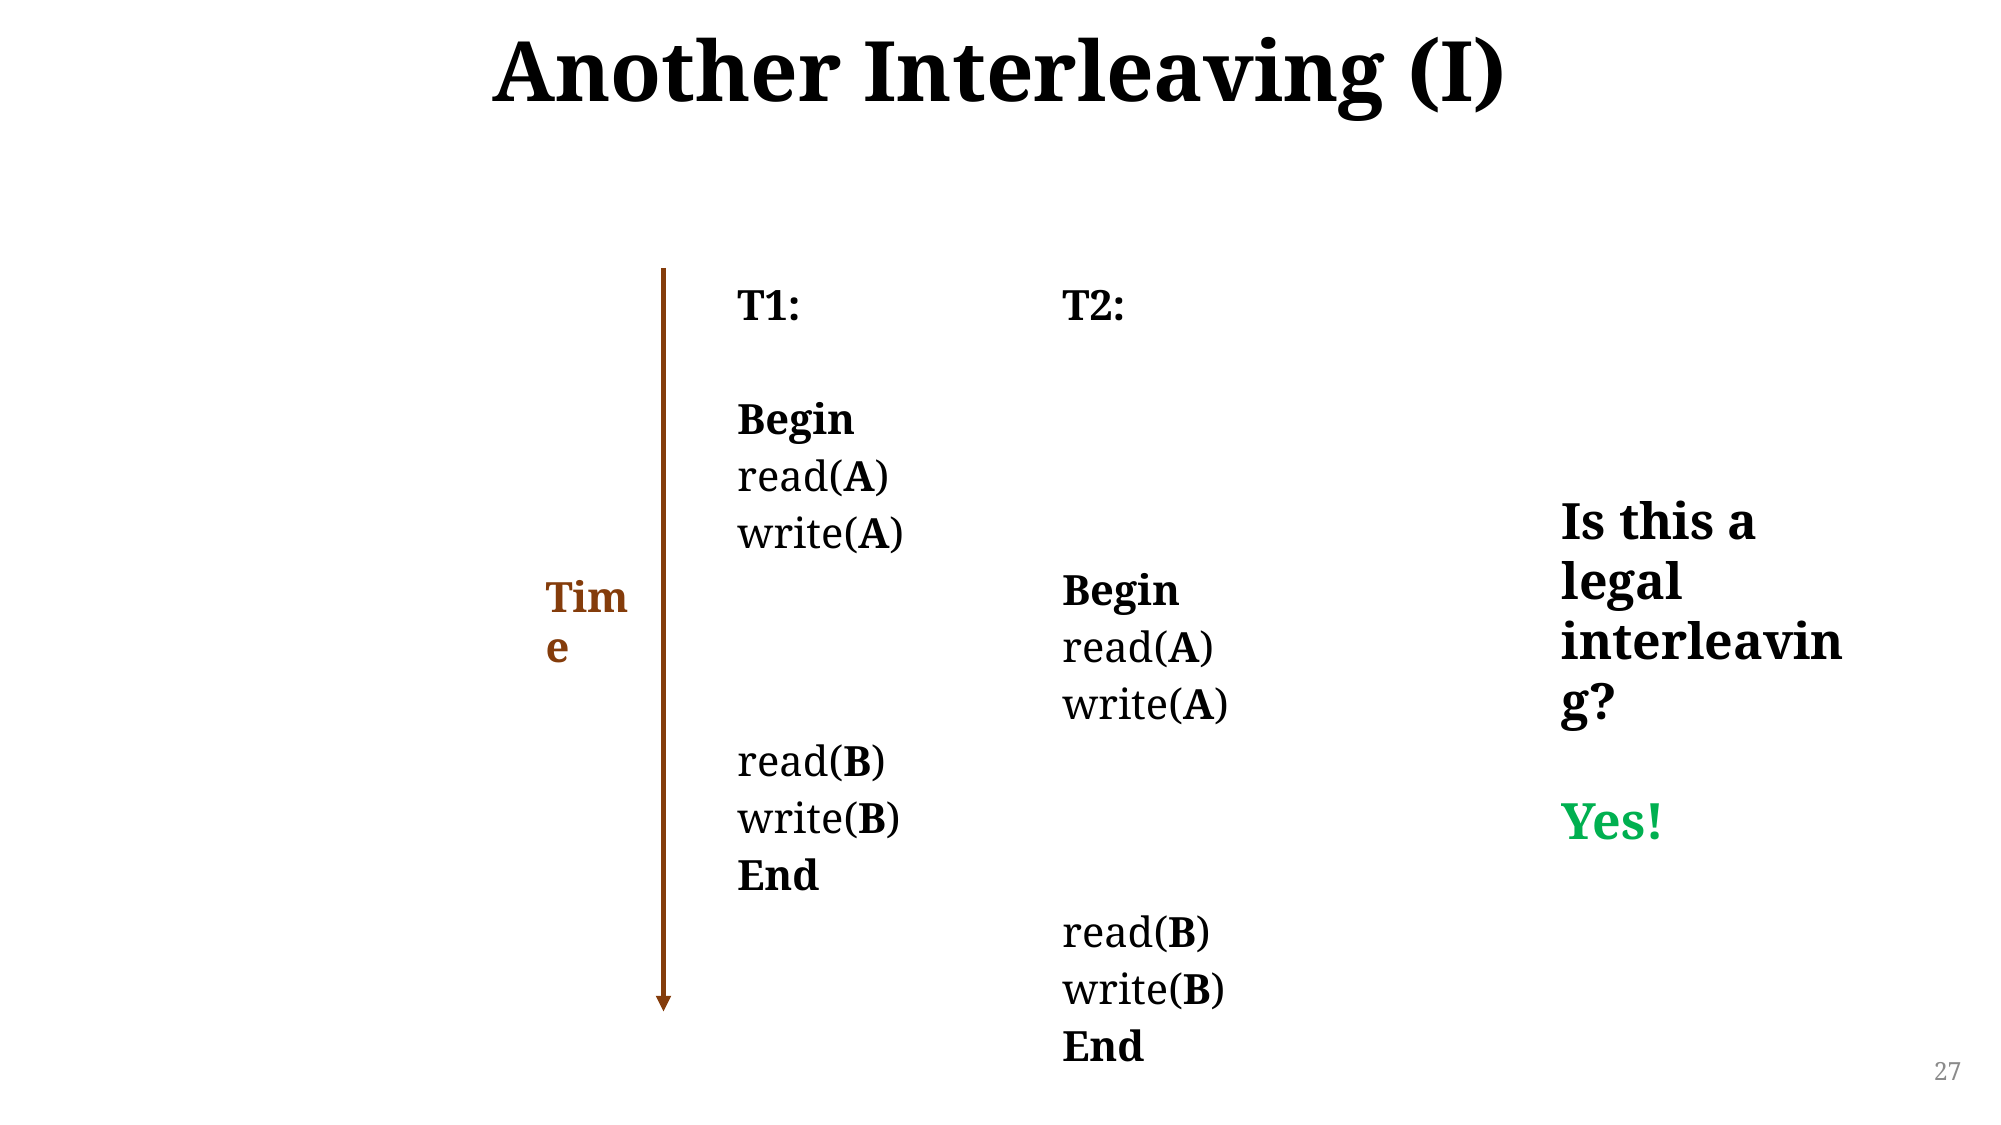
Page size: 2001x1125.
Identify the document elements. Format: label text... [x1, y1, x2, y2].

title Another Interleaving (I) [137, 0, 1863, 149]
table_header T2: Begin read(A) write(A) read(B) write(B) End [1047, 268, 1355, 1081]
slide_number 27 [1526, 1042, 1977, 1103]
text_box Is this a legal interleaving? Yes! [1546, 482, 1883, 857]
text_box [530, 267, 665, 1012]
table_header T1: Begin read(A) write(A) read(B) write(B) End [723, 268, 1047, 1081]
